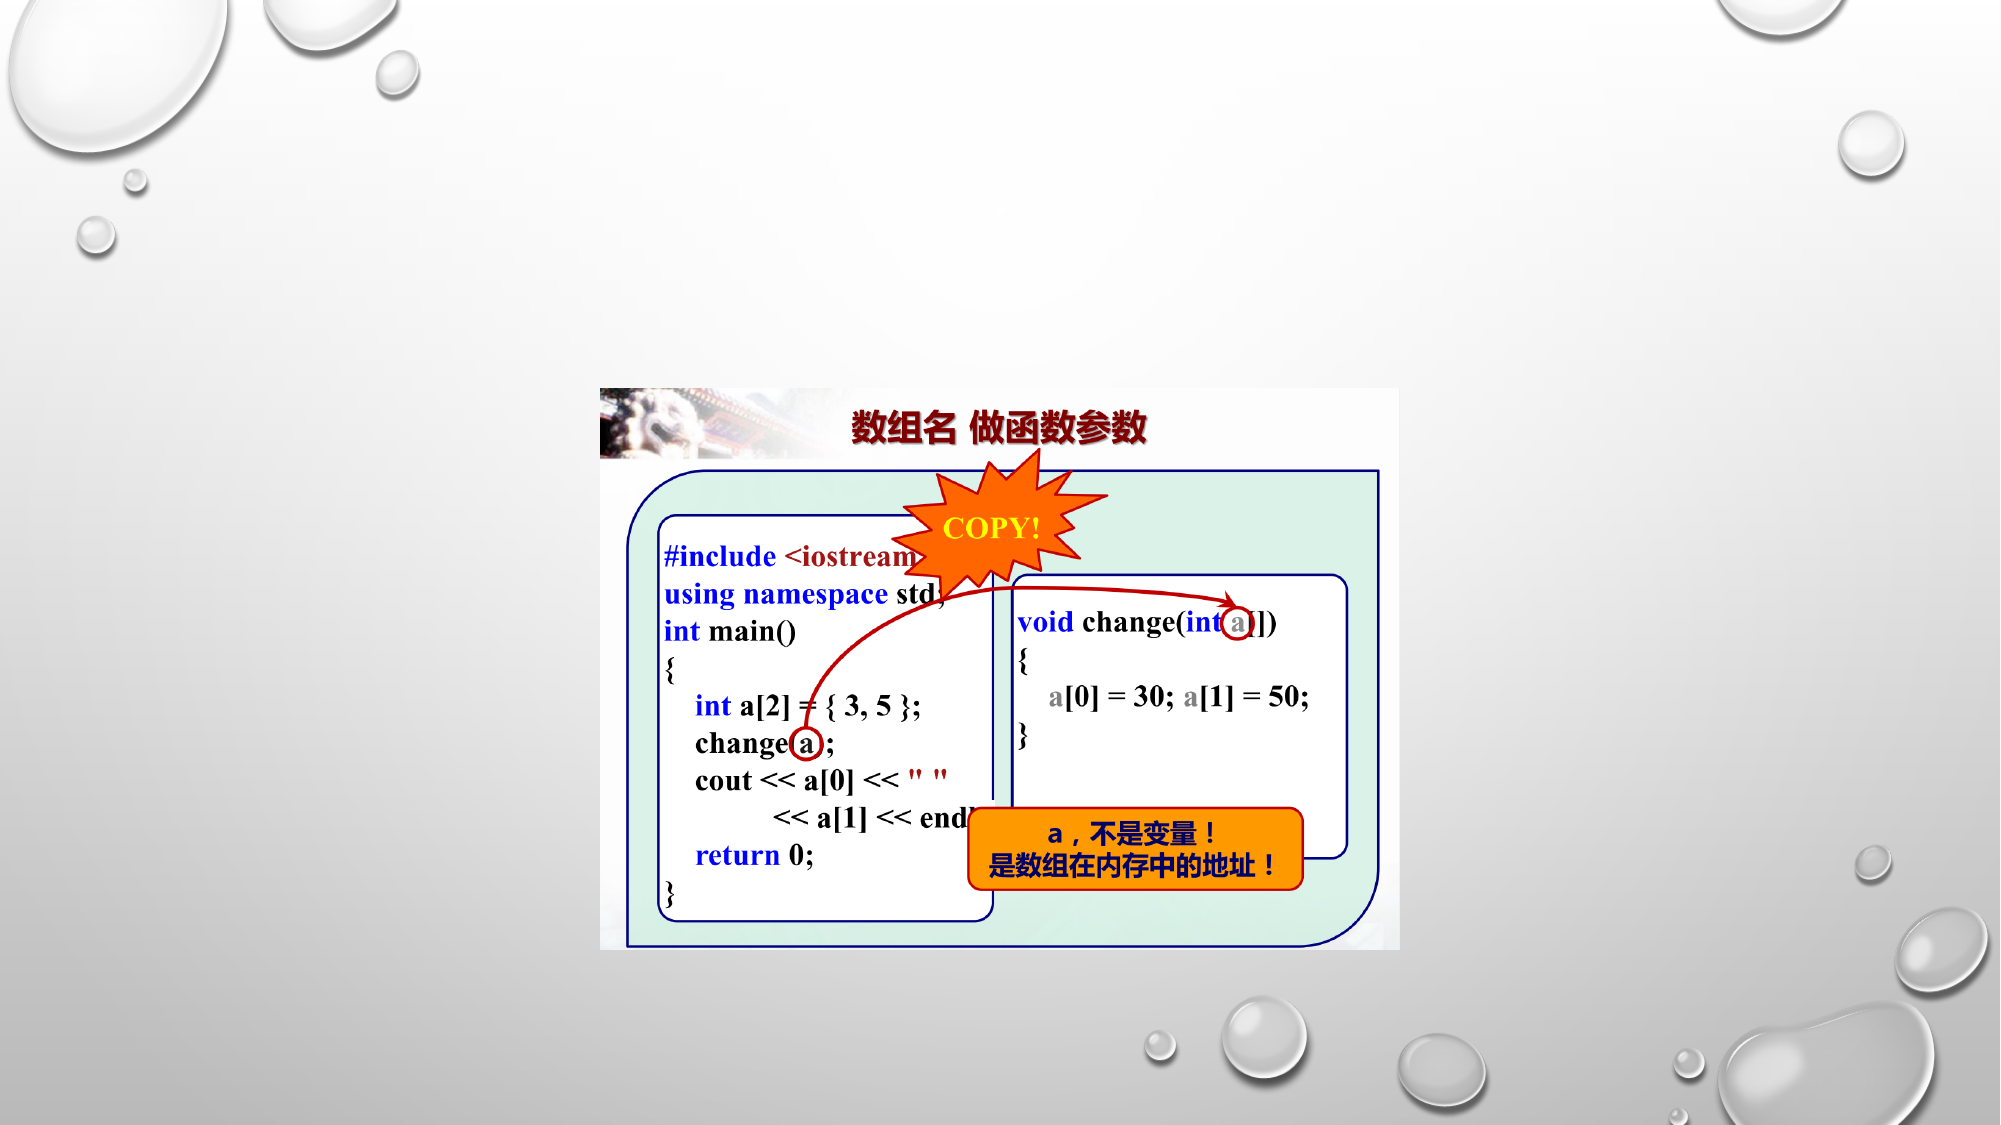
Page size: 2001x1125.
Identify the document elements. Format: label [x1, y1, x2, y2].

list [600, 387, 1400, 951]
picture [0, 0, 2000, 1125]
